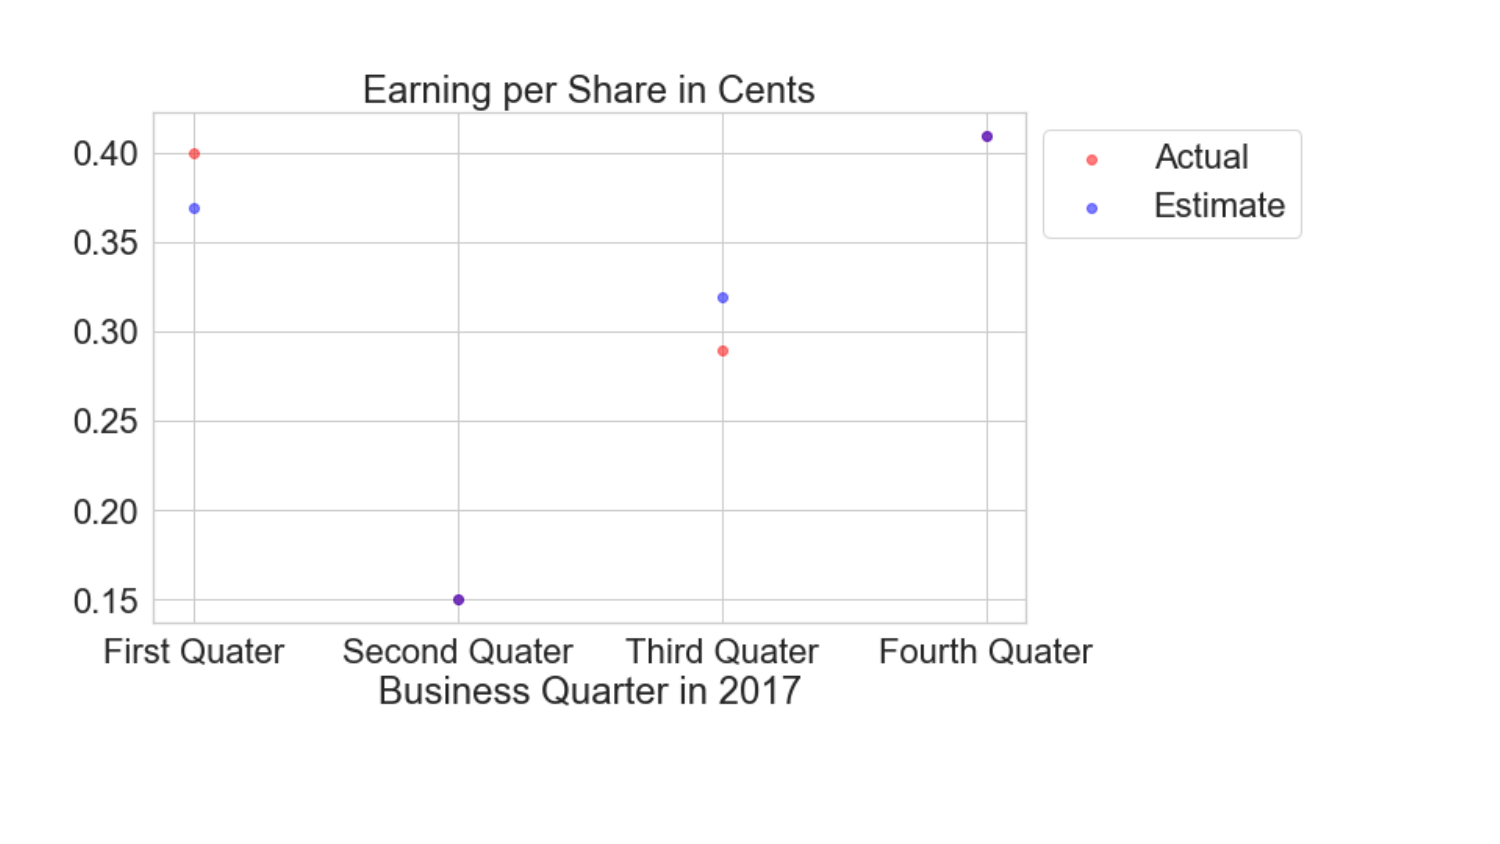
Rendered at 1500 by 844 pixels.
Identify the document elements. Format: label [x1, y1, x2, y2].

picture [60, 64, 1312, 723]
